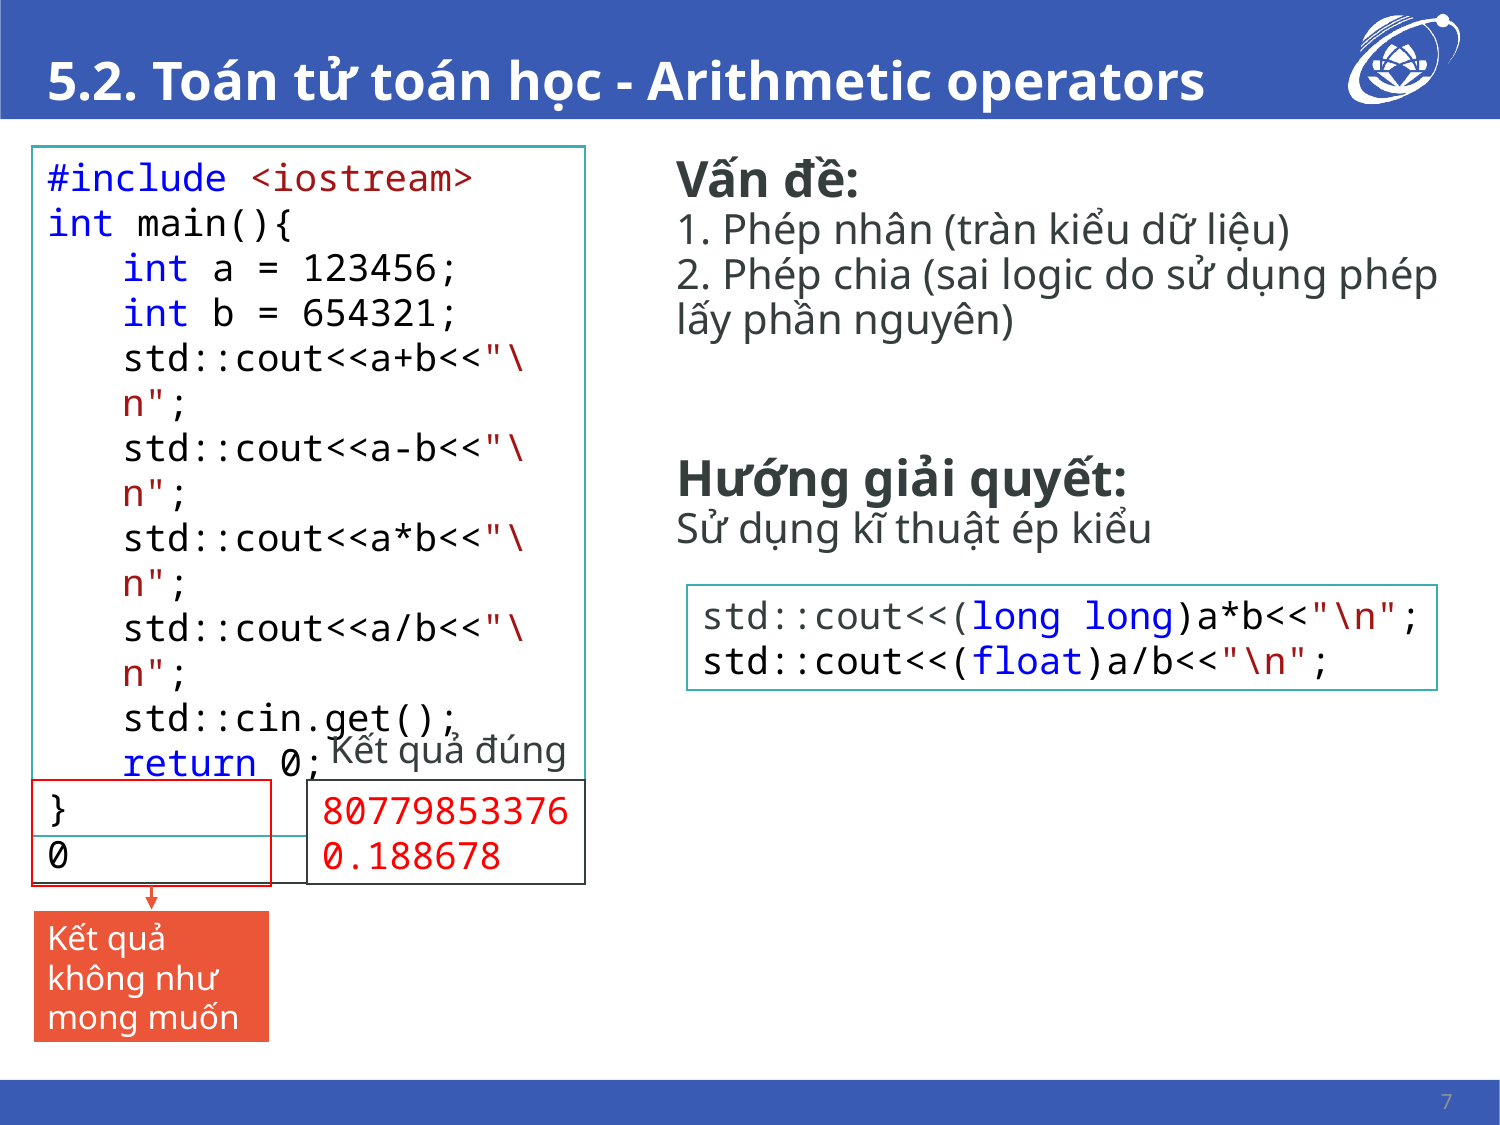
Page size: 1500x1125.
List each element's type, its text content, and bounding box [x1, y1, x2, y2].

text_box 777777 -530865 -824525248 0 [272, 837, 306, 884]
slide_number 7 [1388, 1083, 1468, 1122]
text_box [31, 779, 272, 887]
title 5.2. Toán tử toán học - Arithmetic operators [32, 0, 1468, 120]
text_box #include <iostream> int main(){ int a = 123456; int b = 654321; std::cout<<a+b<<"\n"; std::cout<<a-b<<"\n"; std::cout<<a*b<<"\n"; std::cout<<a/b<<"\n"; std::cin.get(); return 0; } [31, 145, 586, 837]
text_box Kết quả đúng [309, 719, 583, 779]
text_box std::cout<<(long long)a*b<<"\n"; std::cout<<(float)a/b<<"\n"; [686, 584, 1438, 691]
list Vấn đề: 1. Phép nhân (tràn kiểu dữ liệu) 2. Phép chia (sai logic do sử dụng phép lấy phần nguyên) Hướng giải quyết: Sử dụng kĩ thuật ép kiểu [655, 146, 1468, 1027]
text_box Kết quả không như mong muốn [31, 908, 272, 1045]
text_box 80779853376 0.188678 [306, 779, 586, 885]
